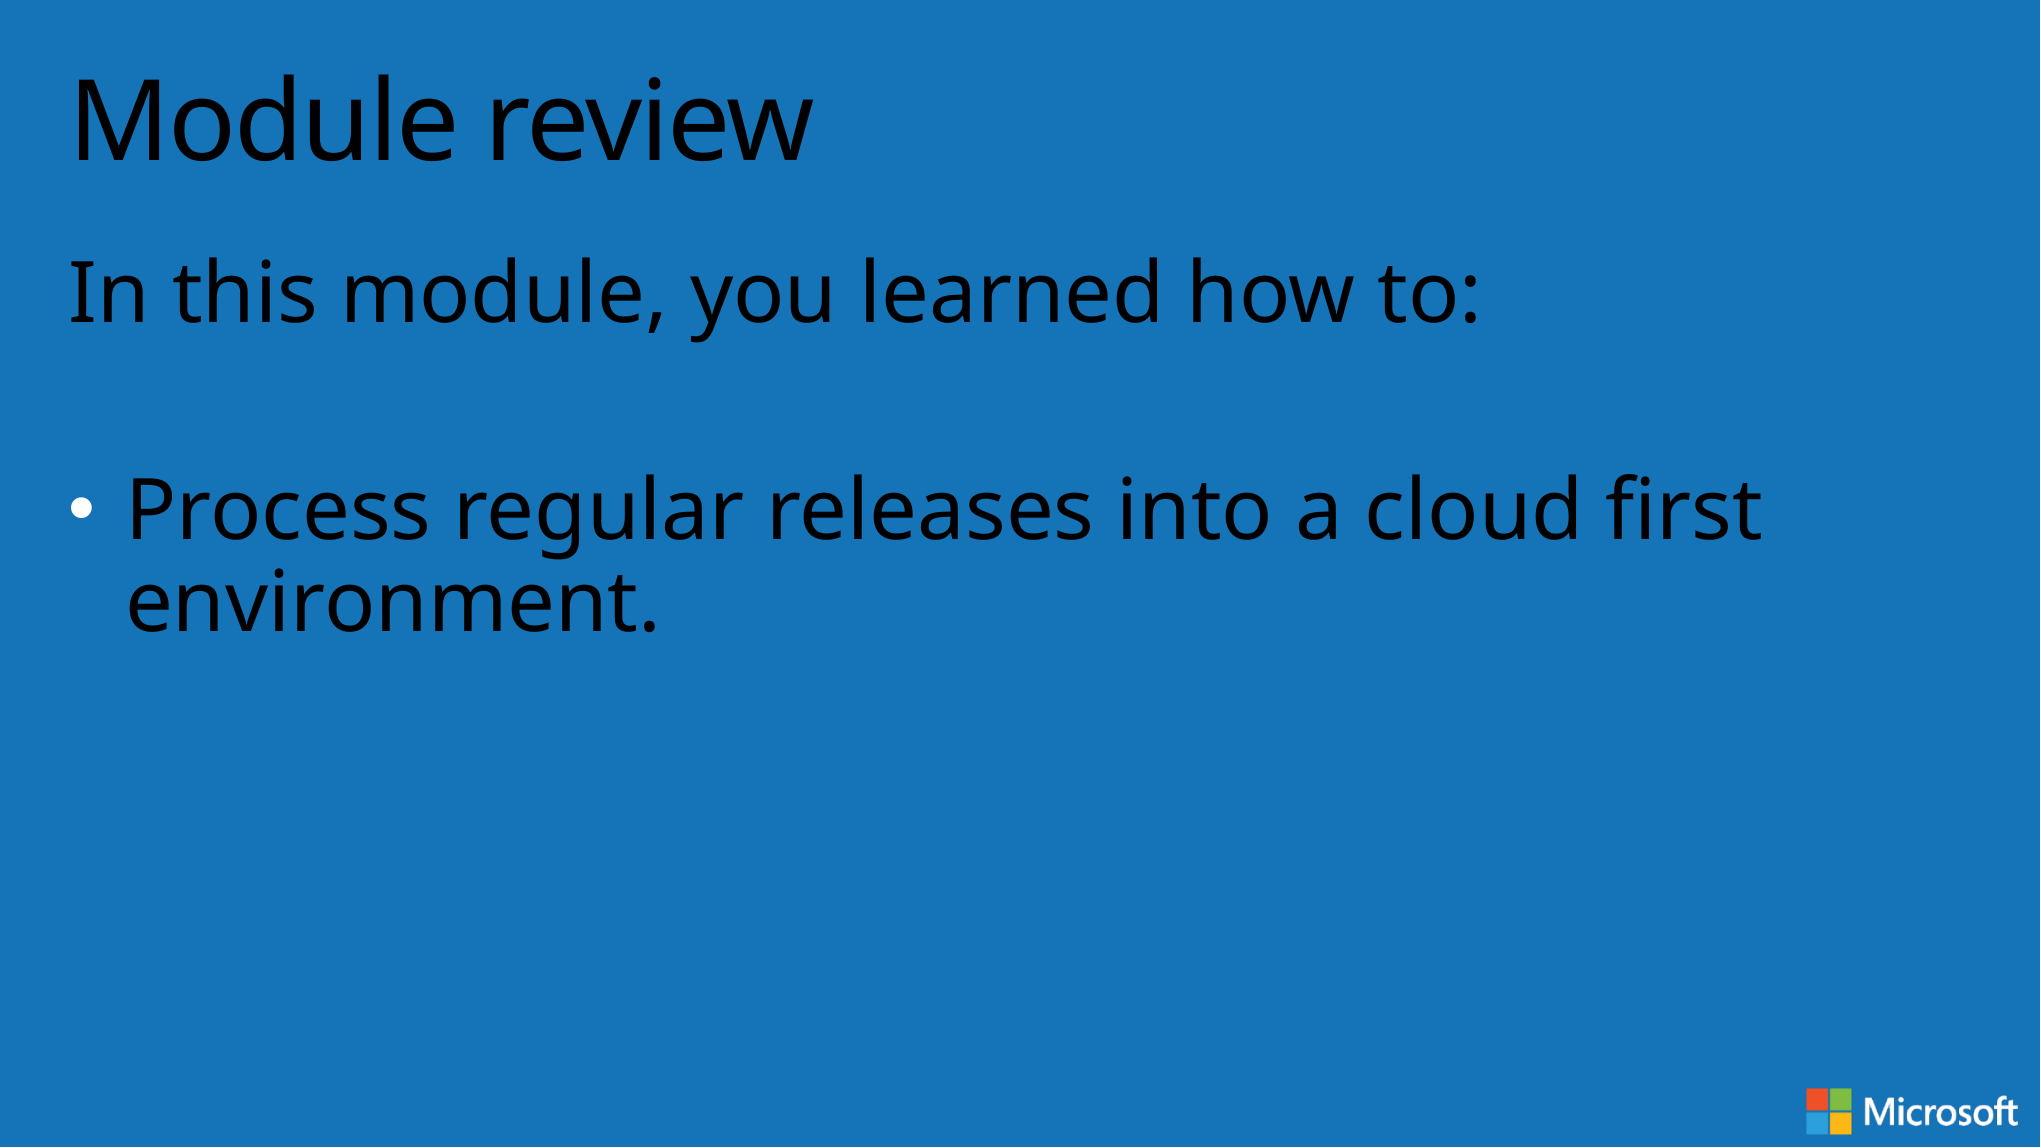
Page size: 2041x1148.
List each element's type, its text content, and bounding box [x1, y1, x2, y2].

title Module review [45, 48, 1977, 200]
picture [1805, 1087, 2020, 1135]
list In this module, you learned how to: Process regular releases into a cloud first environment. [44, 233, 1977, 892]
